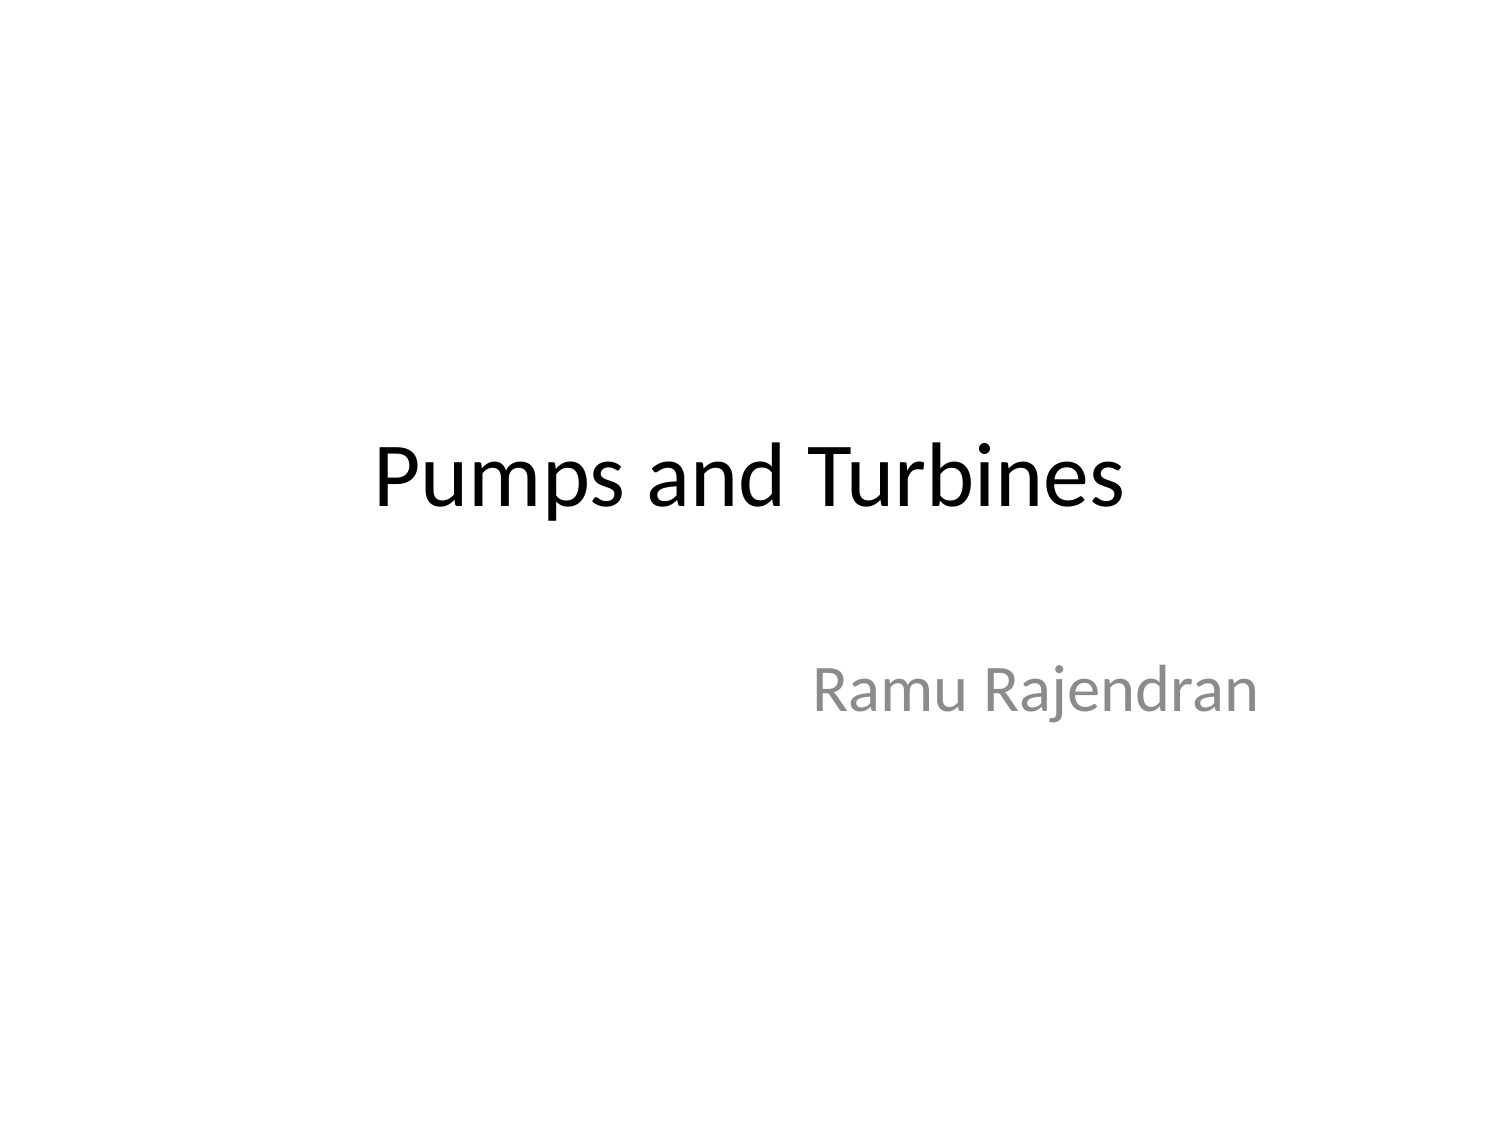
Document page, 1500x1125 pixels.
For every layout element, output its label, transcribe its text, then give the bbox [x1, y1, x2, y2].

subtitle Ramu Rajendran [225, 637, 1275, 925]
title Pumps and Turbines [112, 349, 1388, 591]
